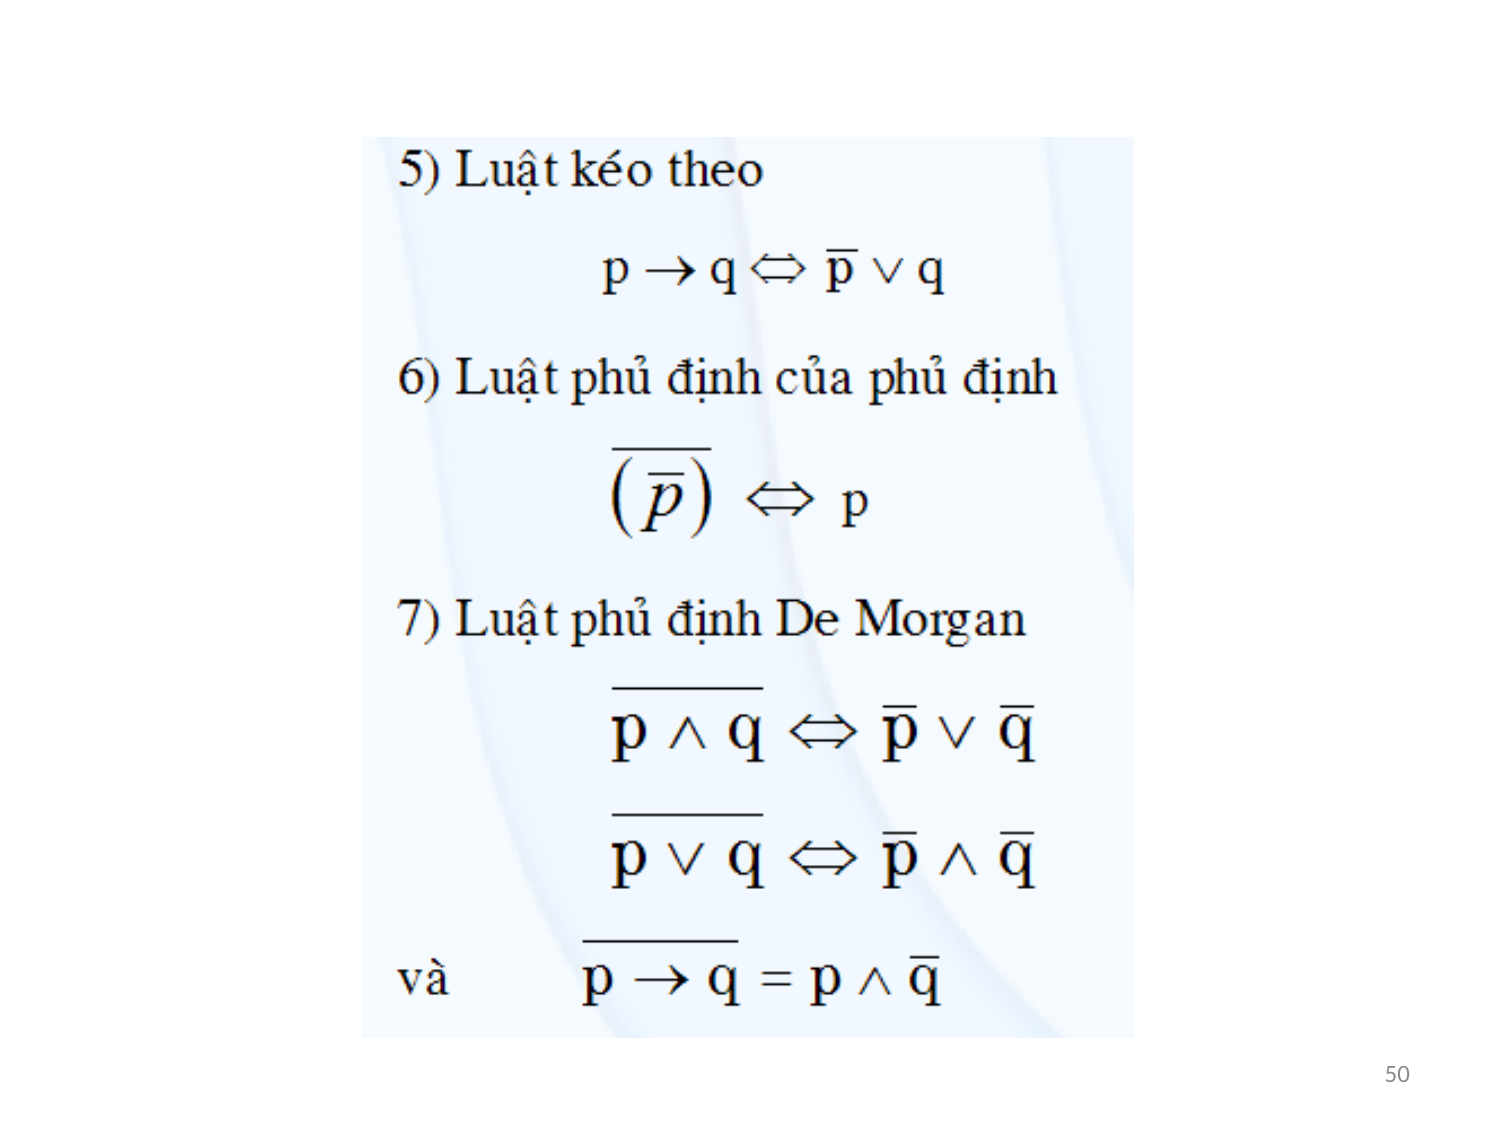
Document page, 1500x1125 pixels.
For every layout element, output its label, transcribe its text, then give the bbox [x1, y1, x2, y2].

picture [362, 137, 1134, 1038]
slide_number 50 [1074, 1042, 1425, 1103]
